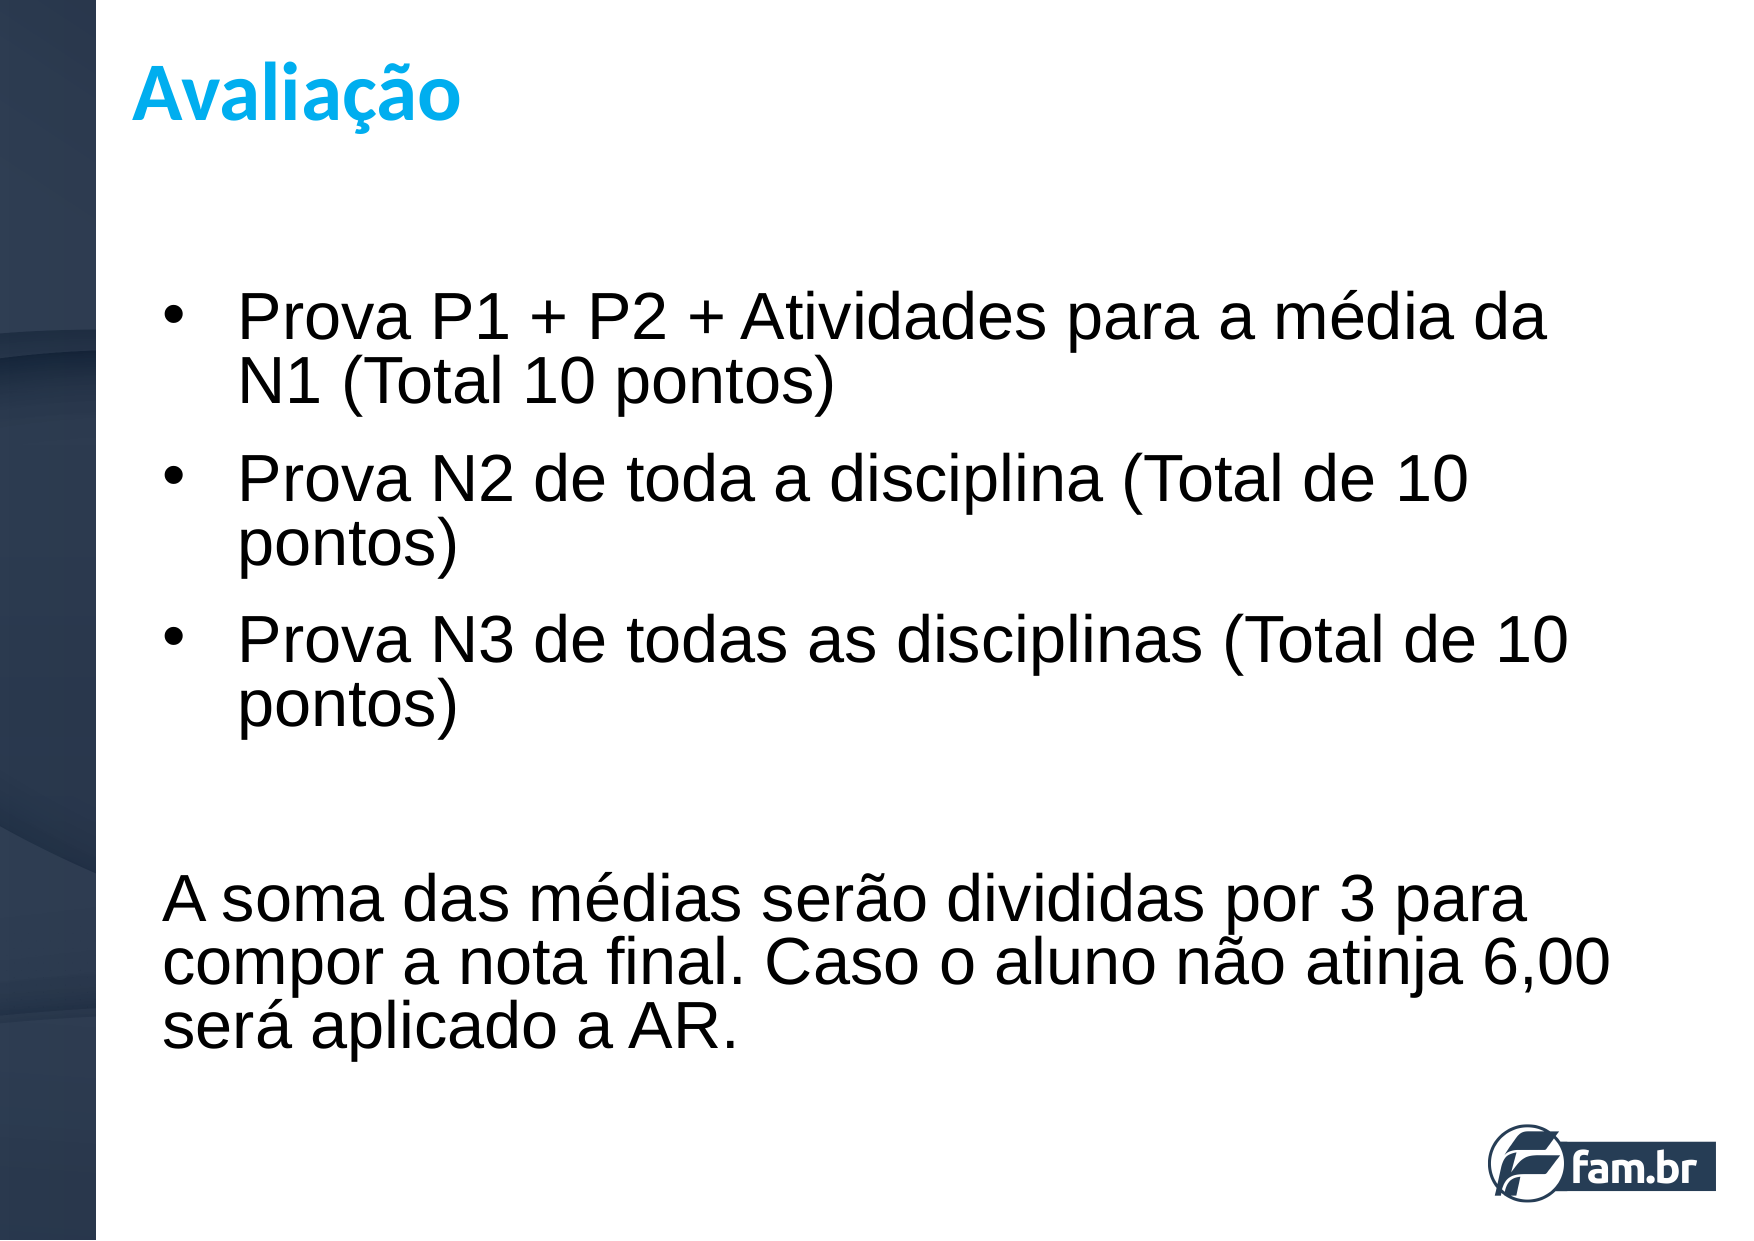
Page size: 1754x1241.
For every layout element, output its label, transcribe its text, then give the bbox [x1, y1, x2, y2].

picture [0, 0, 96, 1240]
picture [1471, 1111, 1736, 1214]
text_box Avaliação [117, 40, 1586, 134]
text_box Prova P1 + P2 + Atividades para a média da N1 (Total 10 pontos) Prova N2 de toda a disciplina (Total de 10 pontos) Prova N3 de todas as disciplinas (Total de 10 pontos) A soma das médias serão divididas por 3 para compor a nota final. Caso o aluno não atinja 6,00 será aplicado a AR. [147, 281, 1650, 1070]
